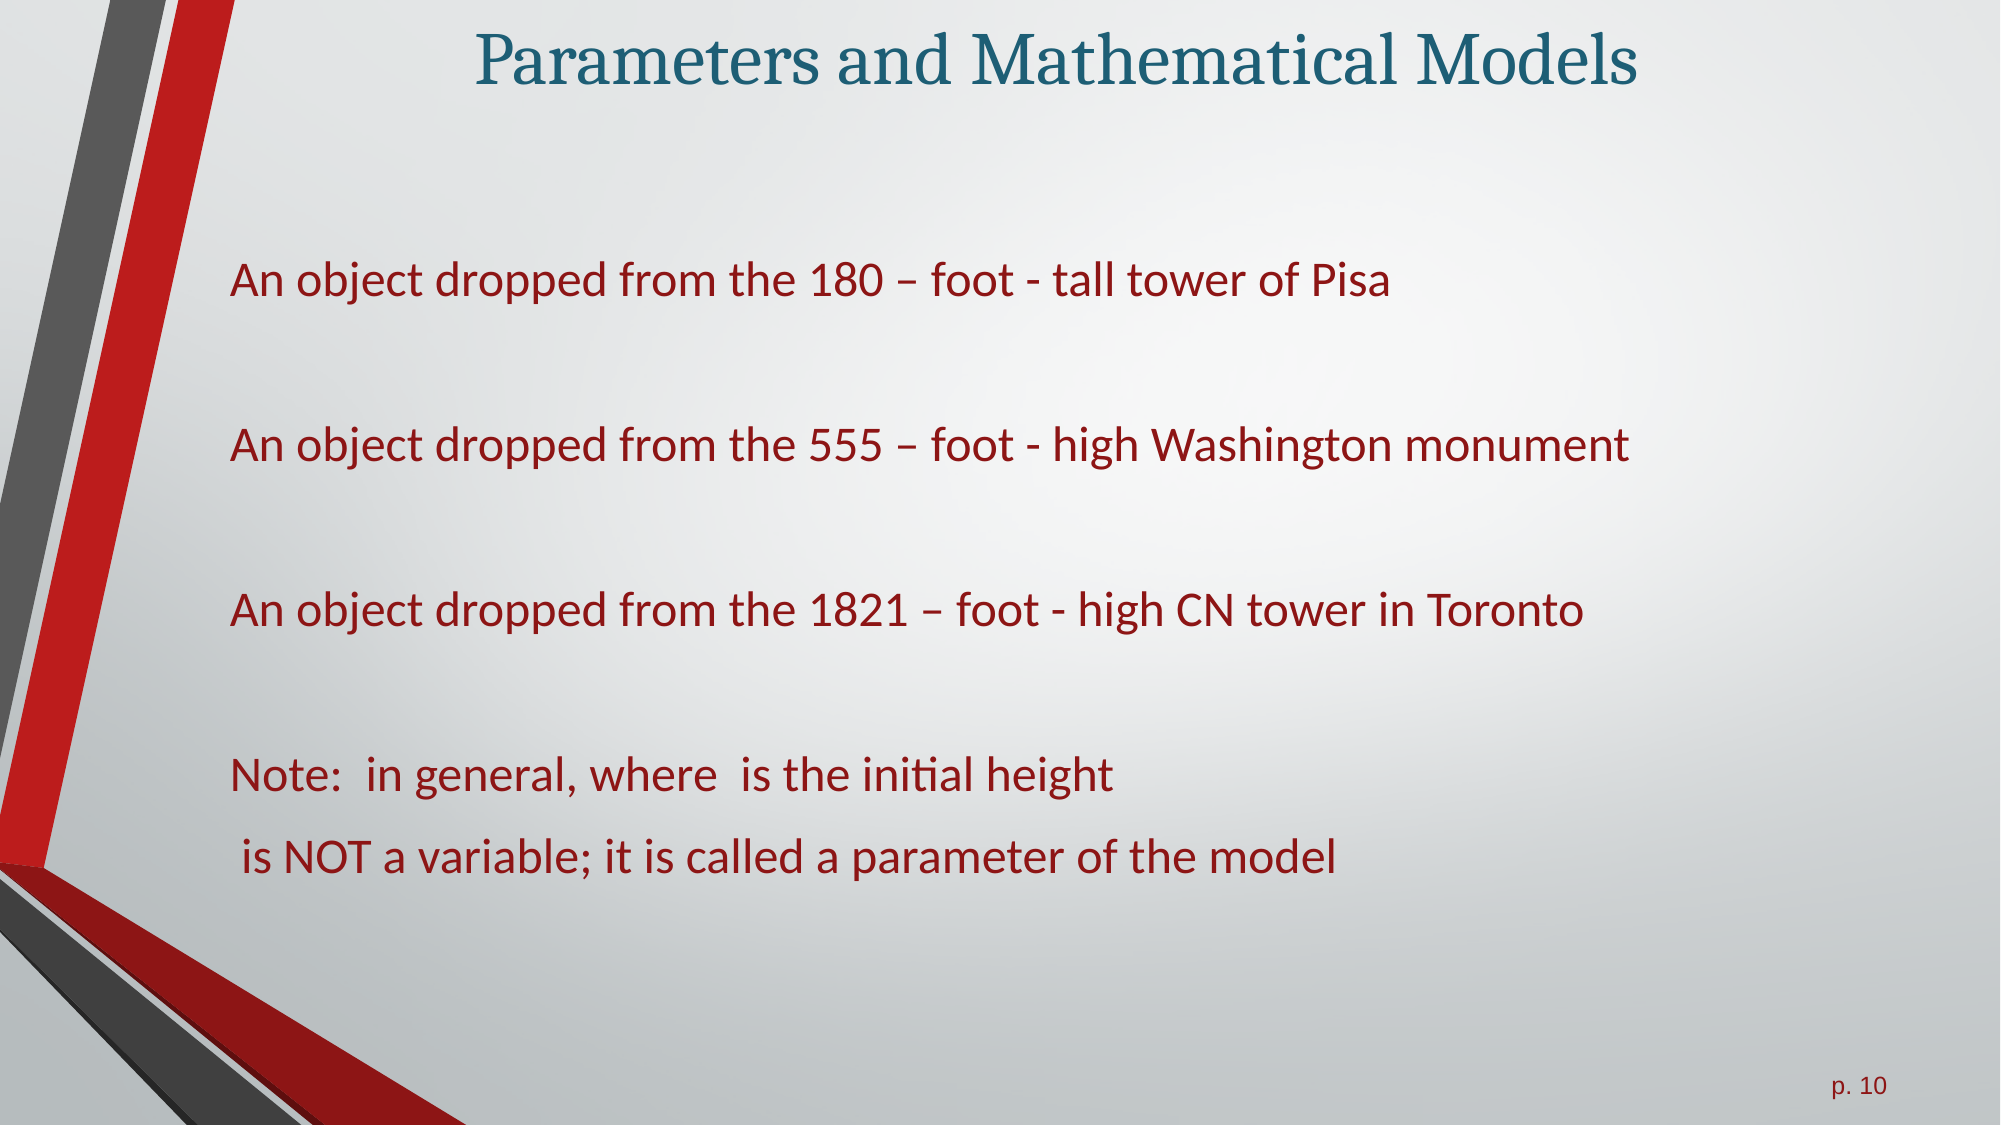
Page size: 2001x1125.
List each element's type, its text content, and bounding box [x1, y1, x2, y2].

title Parameters and Mathematical Models [214, 1, 1900, 107]
